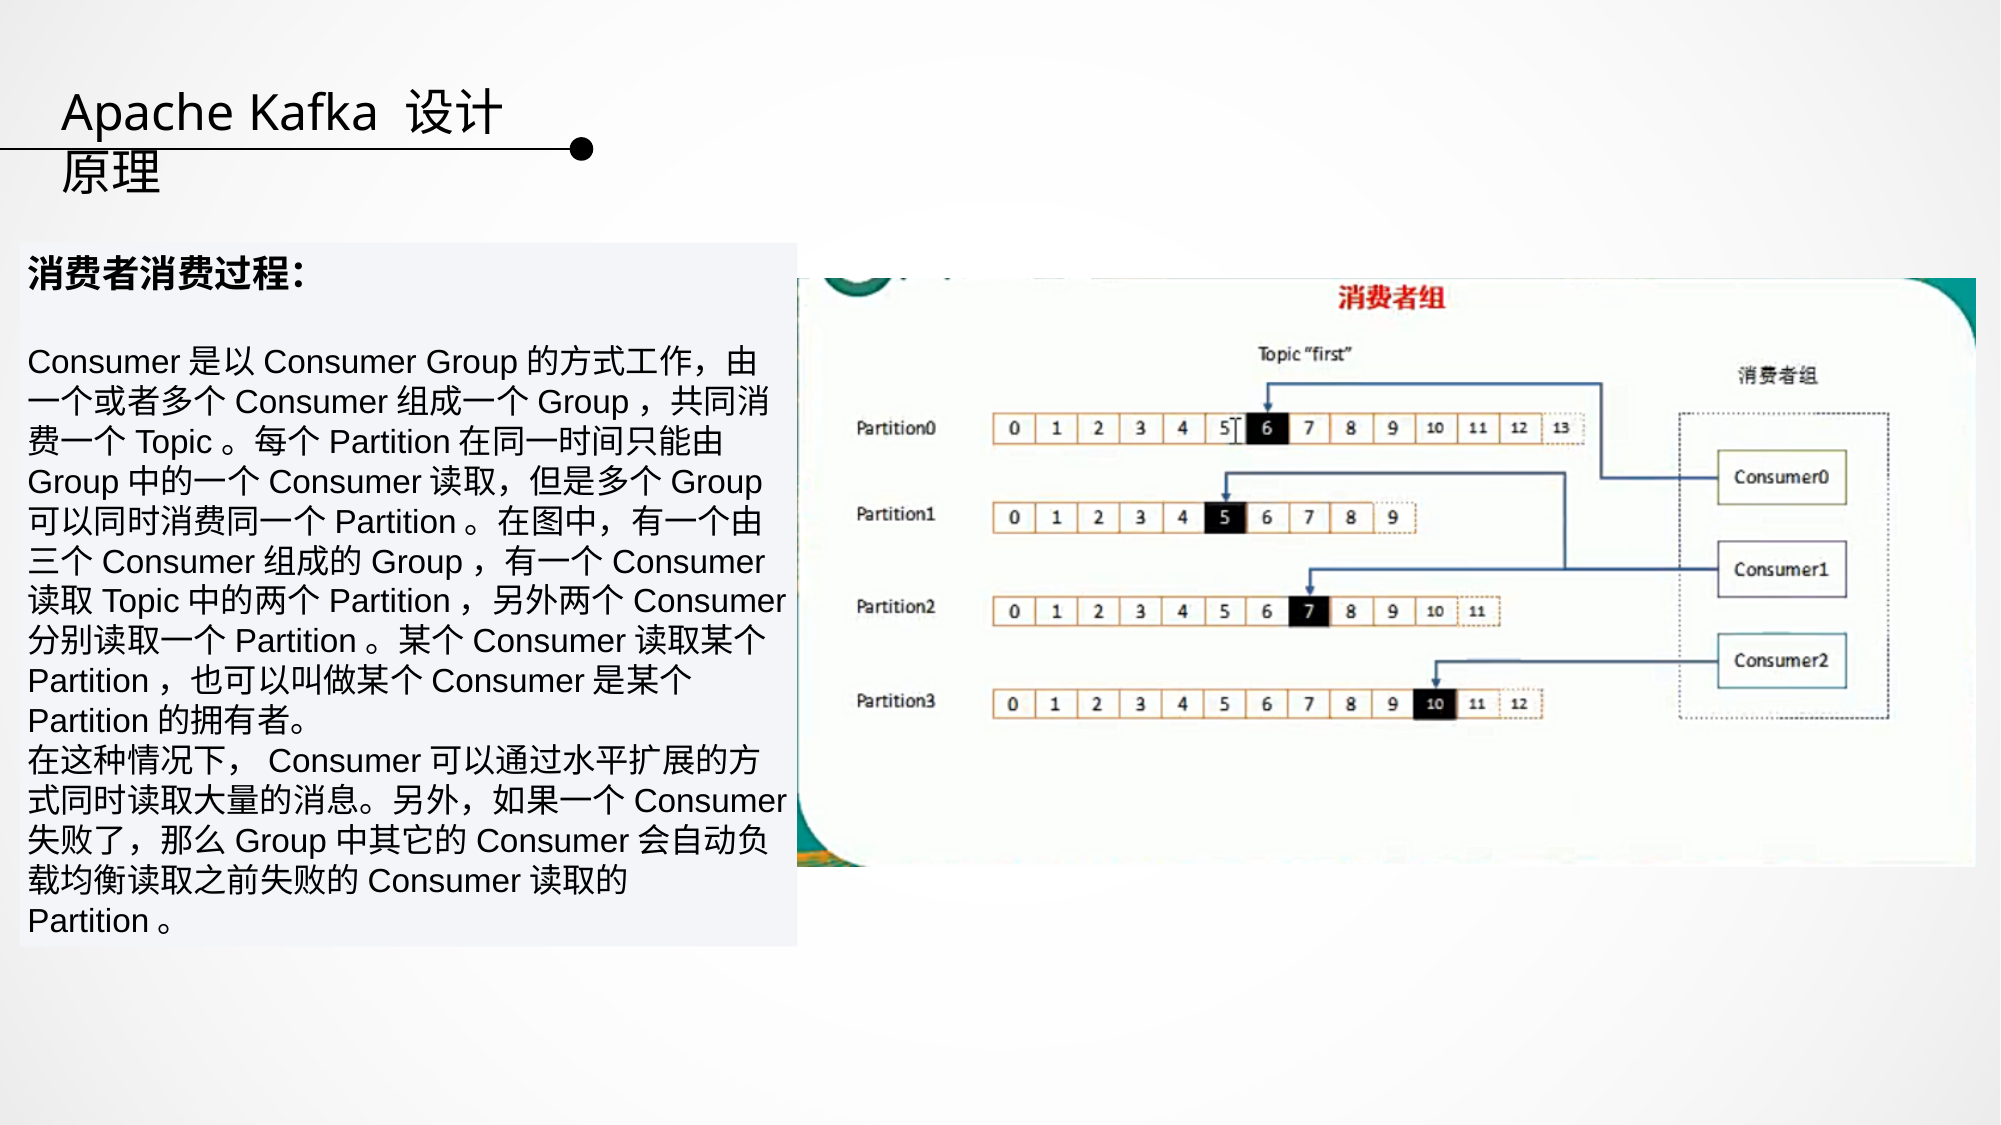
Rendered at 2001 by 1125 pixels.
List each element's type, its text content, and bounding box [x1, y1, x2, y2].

text_box Apache Kafka 设计原理 [46, 157, 566, 208]
text_box [567, 135, 596, 163]
text_box Apache Kafka 设计原理 [46, 73, 566, 148]
text_box 消费者消费过程： Consumer是以Consumer Group的方式工作，由一个或者多个Consumer组成一个Group，共同消费一个Topic。每个Partition在同一时间只能由Group中的一个Consumer读取，但是多个Group可以同时消费同一个Partition。在图中，有一个由三个Consumer组成的Group，有一个Consumer读取Topic中的两个Partition，另外两个Consumer分别读取一个Partition。某个Consumer读取某个Partition，也可以叫做某个Consumer是某个Partition的拥有者。 在这种情况下，Consumer可以通过水平扩展的方式同时读取大量的消息。另外，如果一个Consumer失败了，那么Group中其它的Consumer会自动负载均衡读取之前失败的Consumer读取的Partition。 [19, 242, 798, 947]
picture [797, 278, 1976, 867]
